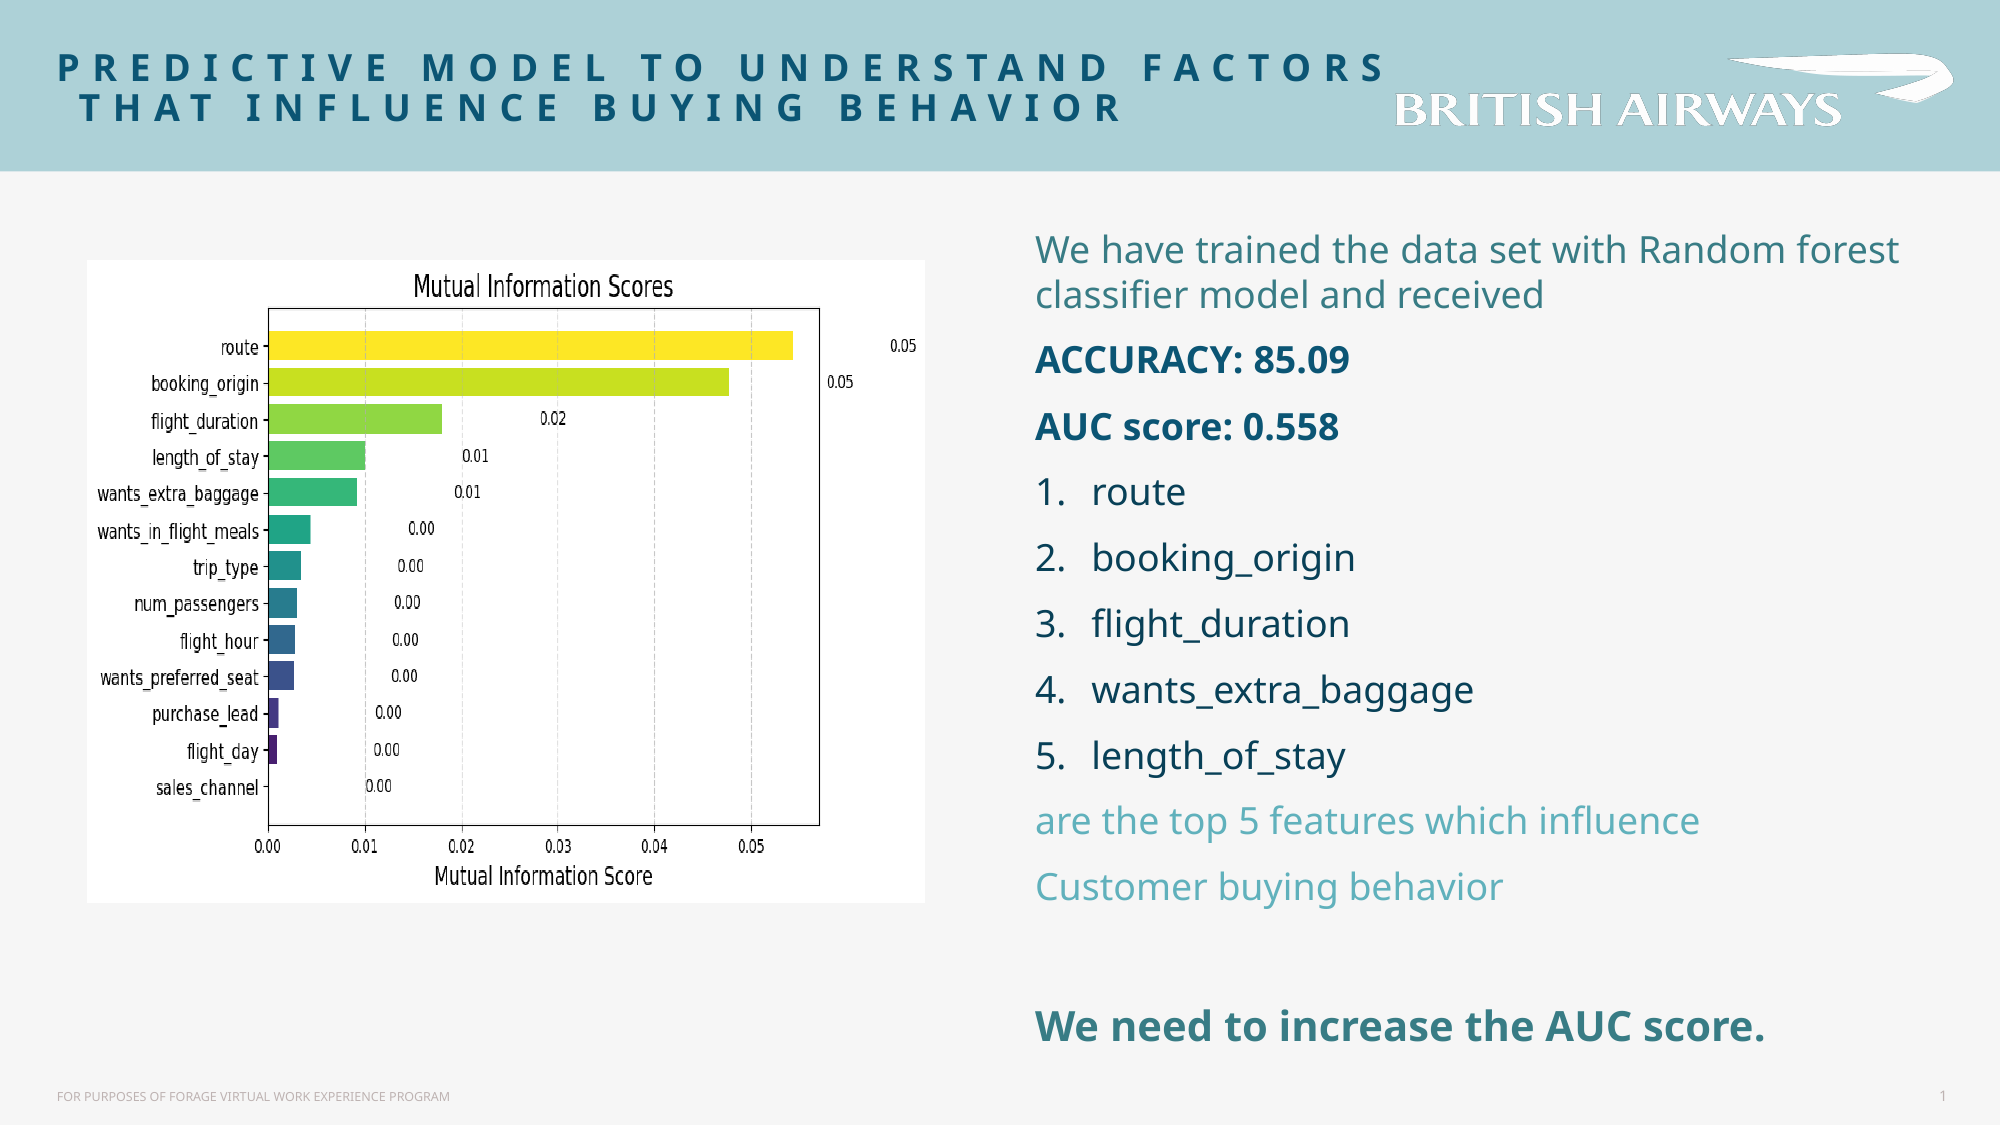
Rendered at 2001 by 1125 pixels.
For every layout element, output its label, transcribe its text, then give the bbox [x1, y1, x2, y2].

title predictive model to understand factors that influence buying behavior [56, 53, 1394, 126]
picture [1394, 53, 1954, 127]
list We have trained the data set with Random forest classifier model and received ACCURACY: 85.09 AUC score: 0.558 route booking_origin flight_duration wants_extra_baggage length_of_stay are the top 5 features which influence Customer buying behavior We need to increase the AUC score. [1020, 218, 1916, 945]
picture [87, 260, 925, 903]
